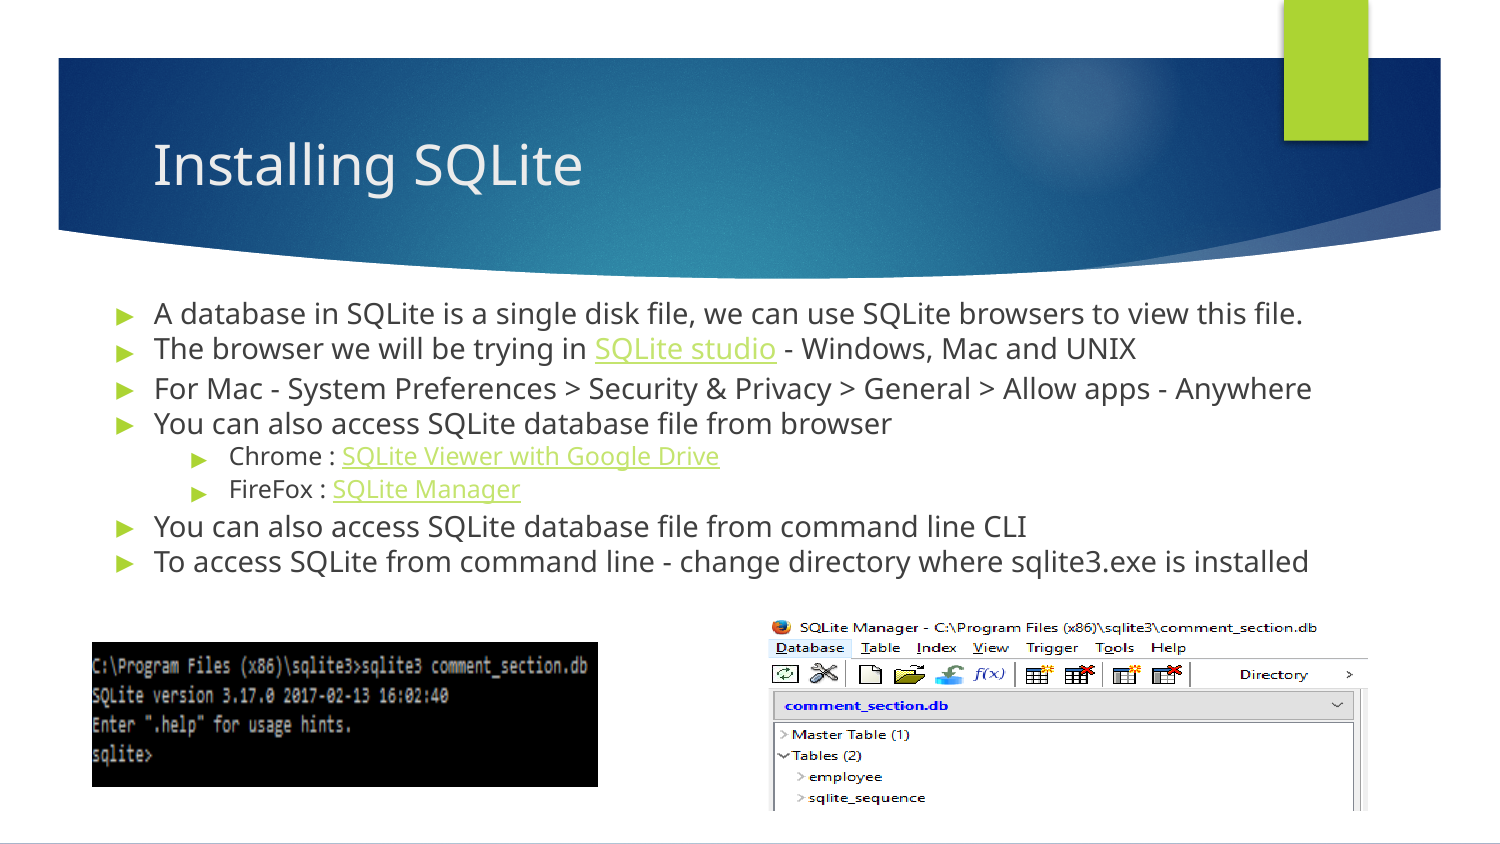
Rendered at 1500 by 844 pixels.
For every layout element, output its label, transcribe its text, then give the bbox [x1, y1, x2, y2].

picture [92, 642, 599, 787]
list A database in SQLite is a single disk file, we can use SQLite browsers to view this file. The browser we will be trying in SQLite studio - Windows, Mac and UNIX For Mac - System Preferences > Security & Privacy > General > Allow apps - Anywhere You can also access SQLite database file from browser Chrome : SQLite Viewer with Google Drive FireFox : SQLite Manager You can also access SQLite database file from command line CLI To access SQLite from command line - change directory where sqlite3.exe is installed [67, 284, 1429, 741]
picture [59, 58, 1440, 278]
title Installing SQLite [142, 119, 1220, 207]
picture [768, 616, 1369, 811]
